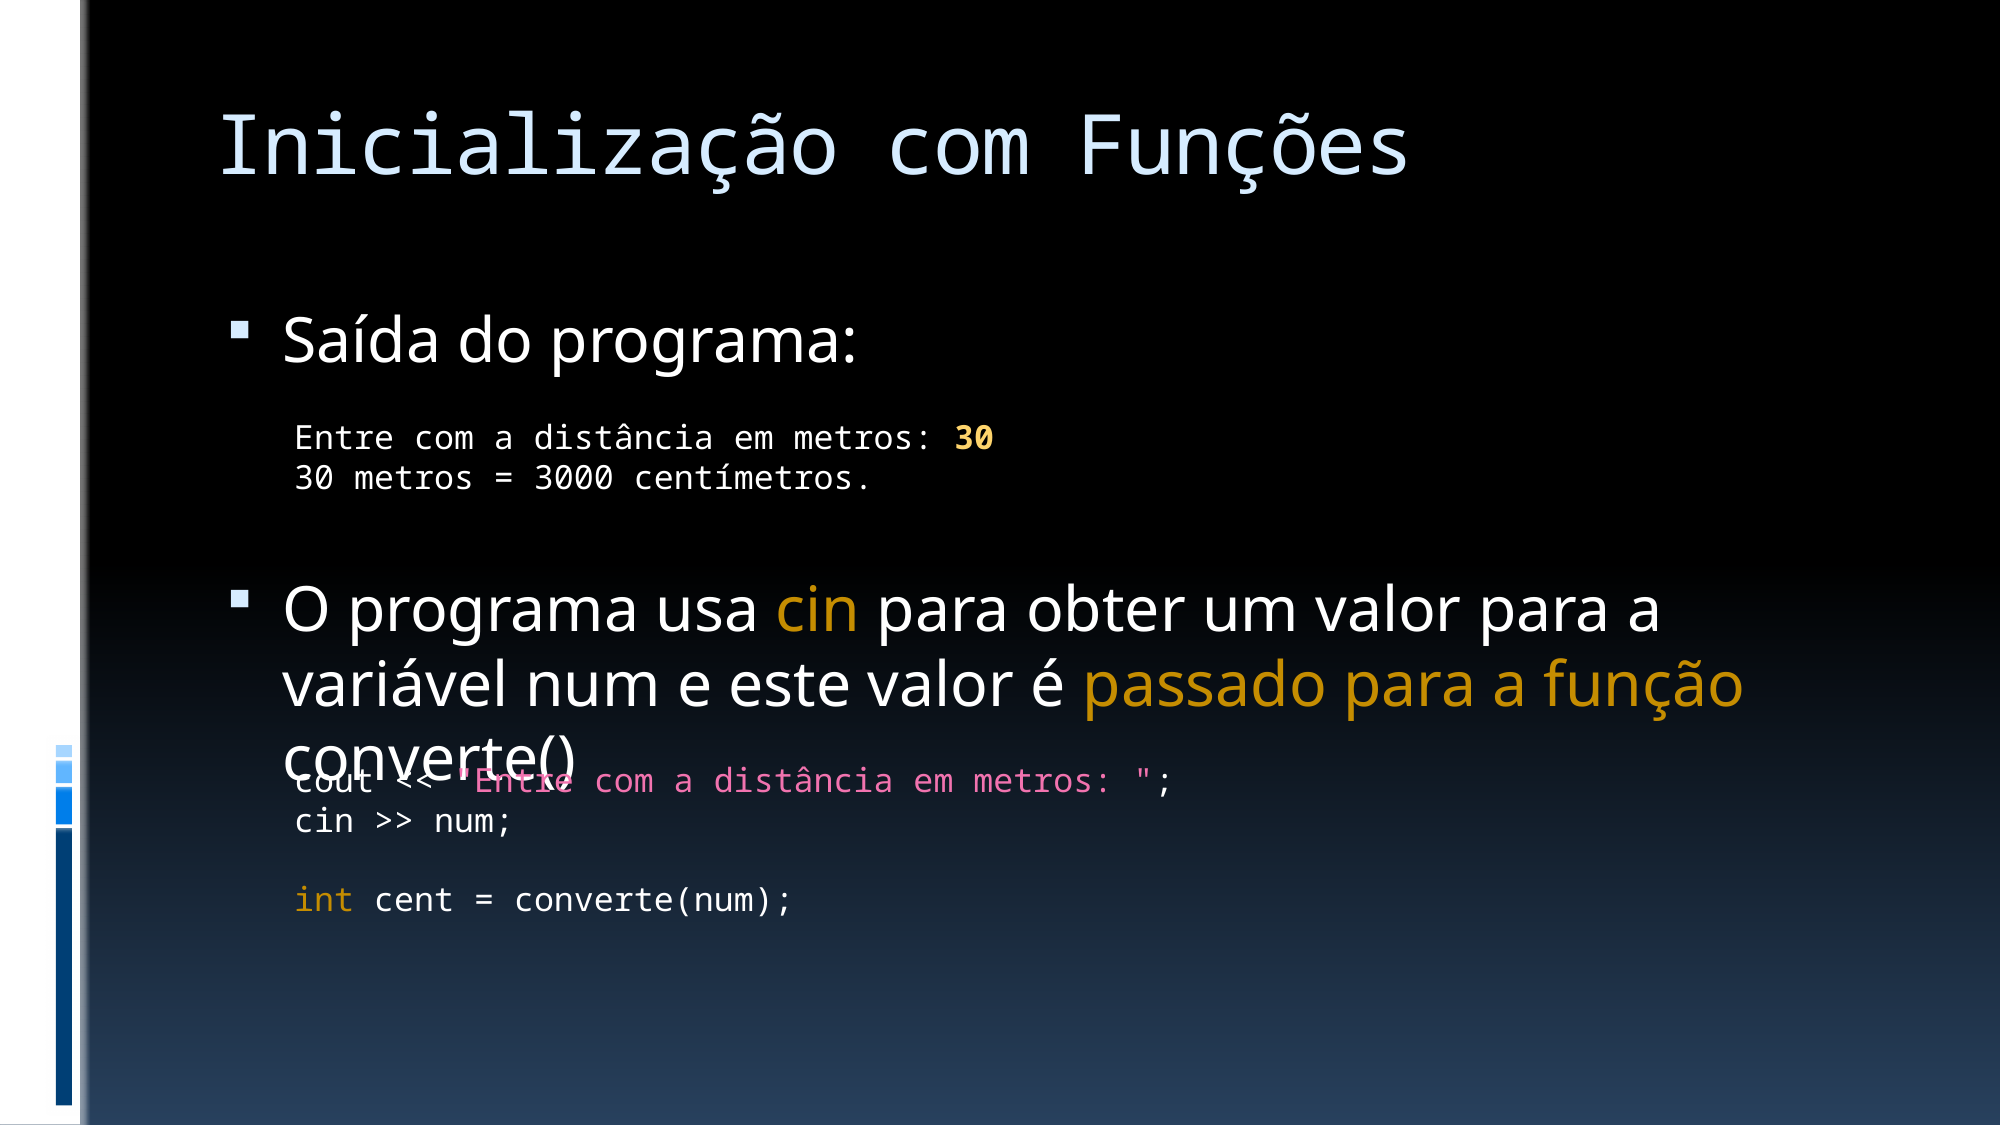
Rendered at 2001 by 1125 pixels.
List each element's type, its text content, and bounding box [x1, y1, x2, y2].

title Inicialização com Funções [200, 83, 1900, 234]
text_box Entre com a distância em metros: 30 30 metros = 3000 centímetros. [279, 408, 1241, 504]
list Saída do programa: O programa usa cin para obter um valor para a variável num e este valor é passado para a função converte() [200, 292, 1900, 1043]
text_box cout << "Entre com a distância em metros: "; cin >> num; int cent = converte(num); [279, 751, 1393, 926]
